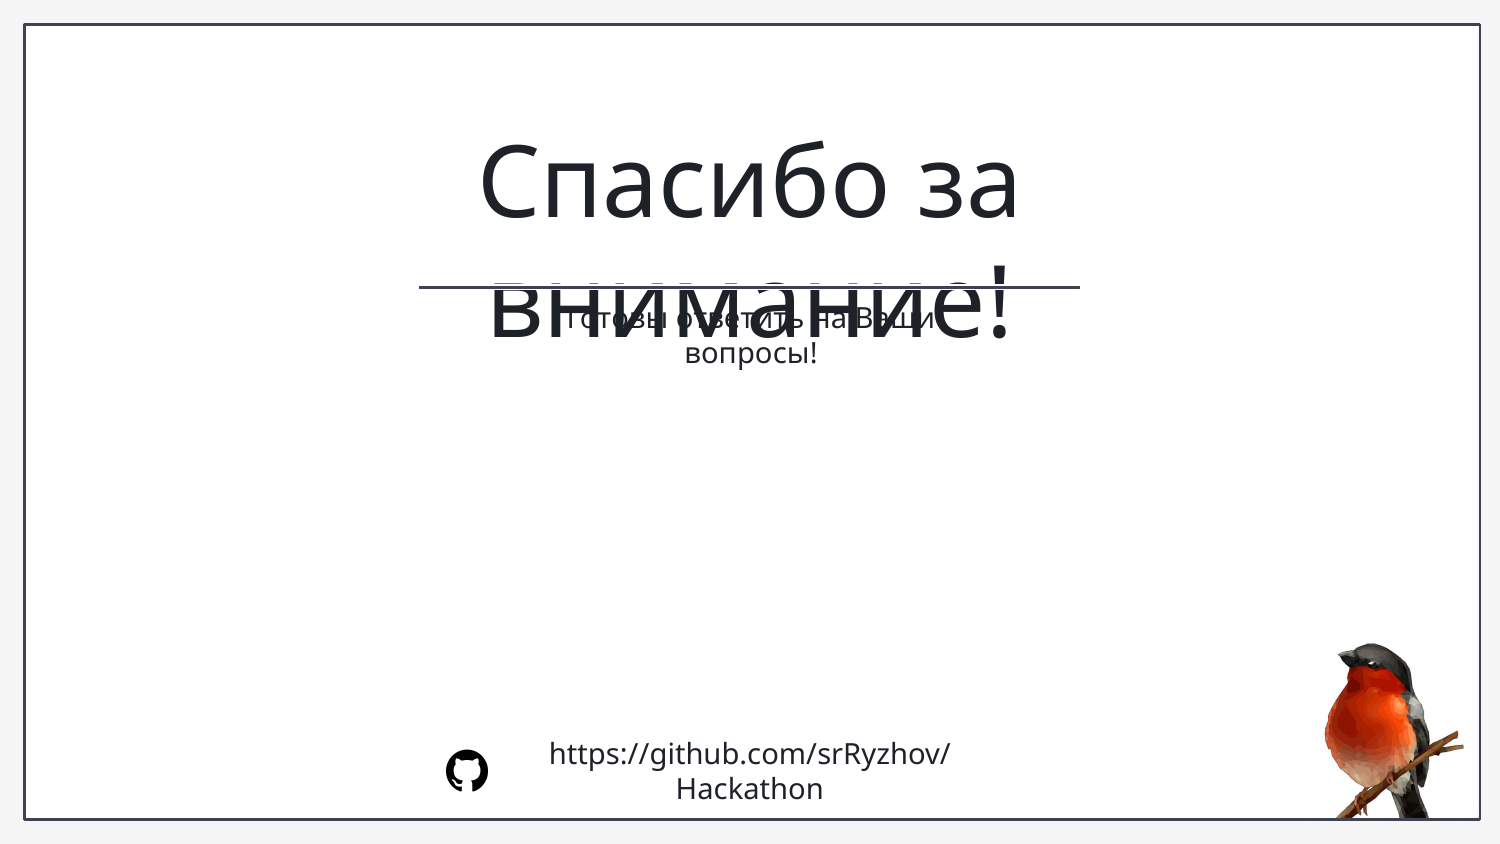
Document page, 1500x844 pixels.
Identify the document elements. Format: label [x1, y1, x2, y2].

picture [25, 26, 1479, 819]
text_box [419, 286, 1081, 295]
